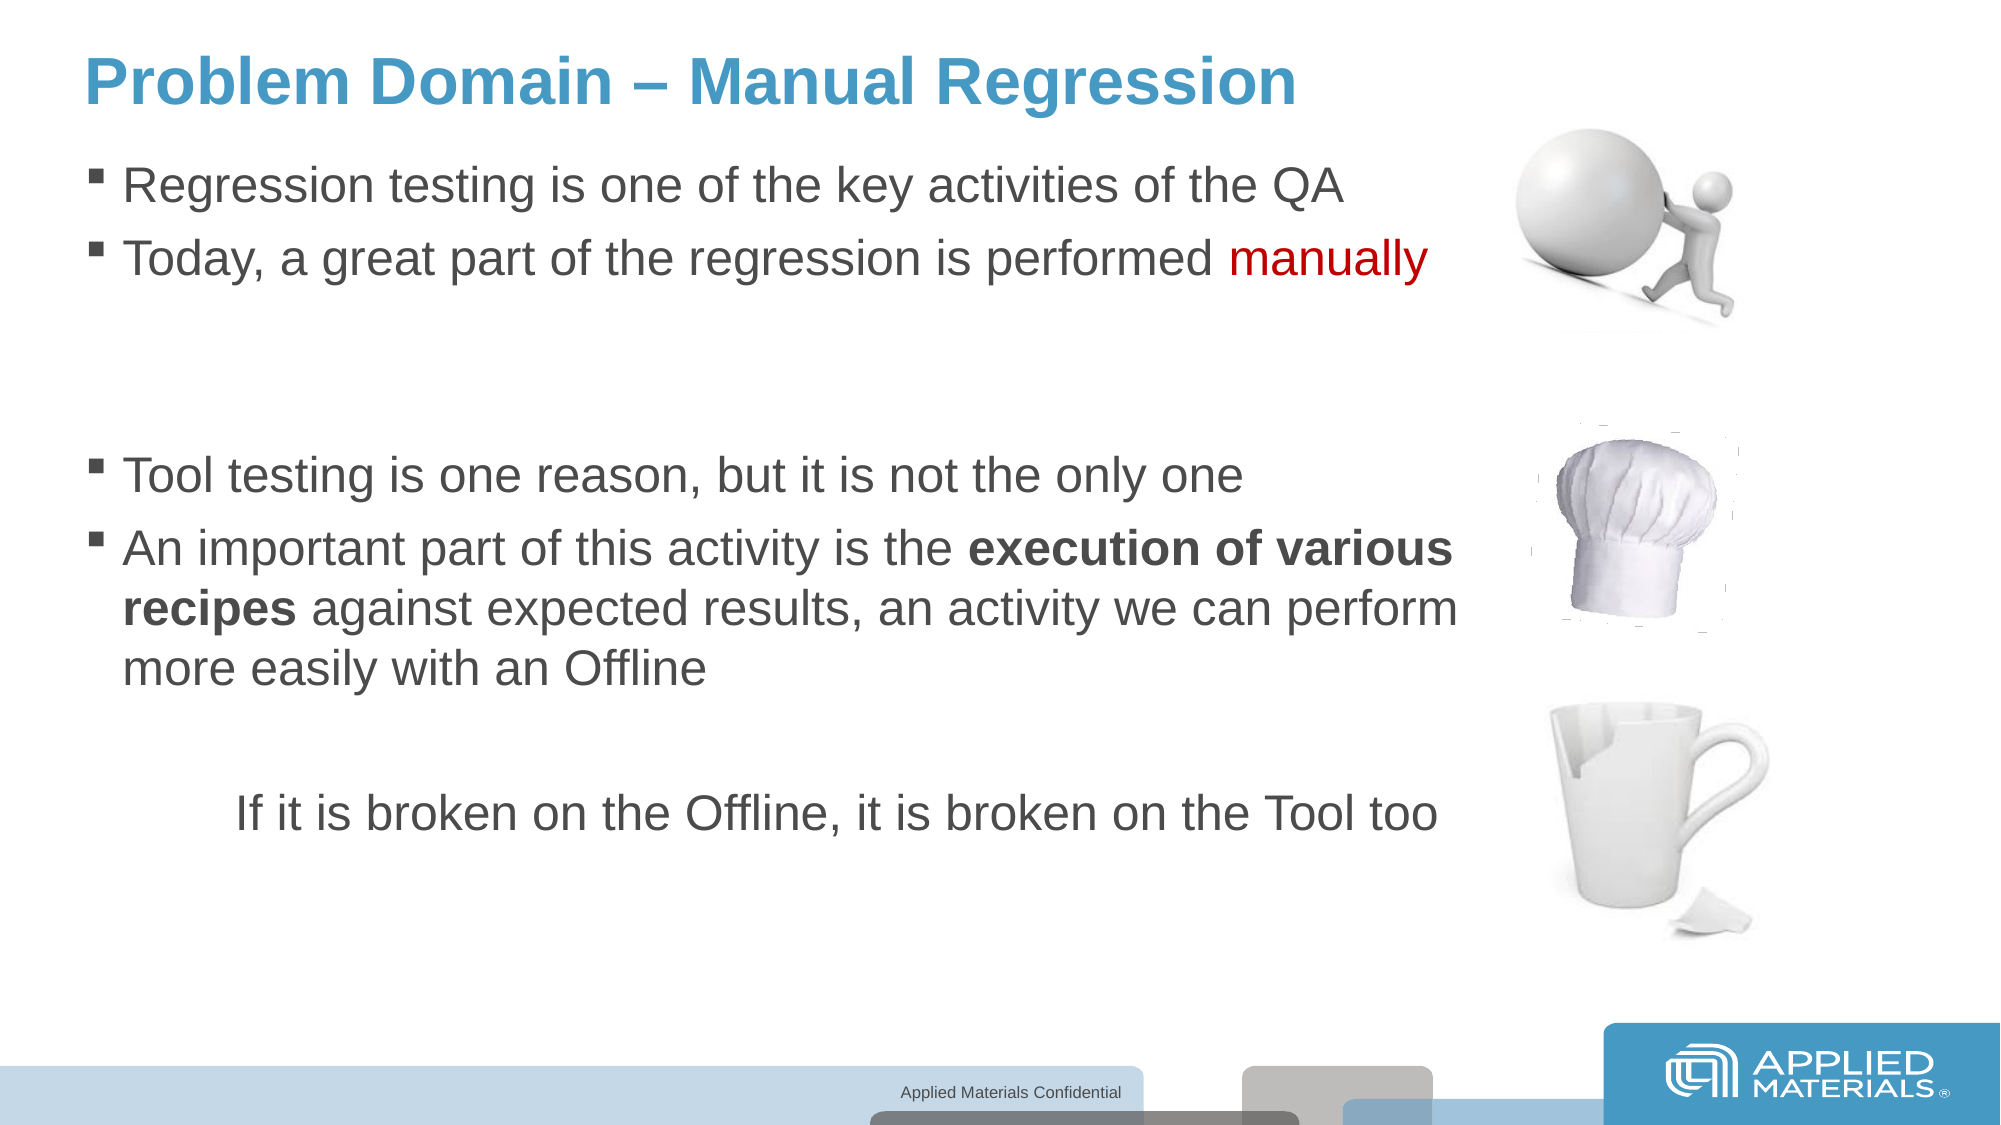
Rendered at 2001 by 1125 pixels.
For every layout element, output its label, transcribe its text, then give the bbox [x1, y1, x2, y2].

title Problem Domain – Manual Regression [69, 29, 1930, 126]
picture [1501, 672, 1792, 962]
list Regression testing is one of the key activities of the QA Today, a great part of the regression is performed manually Tool testing is one reason, but it is not the only one An important part of this activity is the execution of various recipes against expected results, an activity we can perform more easily with an Offline If it is broken on the Offline, it is broken on the Tool too [69, 145, 1562, 1005]
picture [1501, 119, 1763, 333]
picture [1525, 419, 1739, 633]
